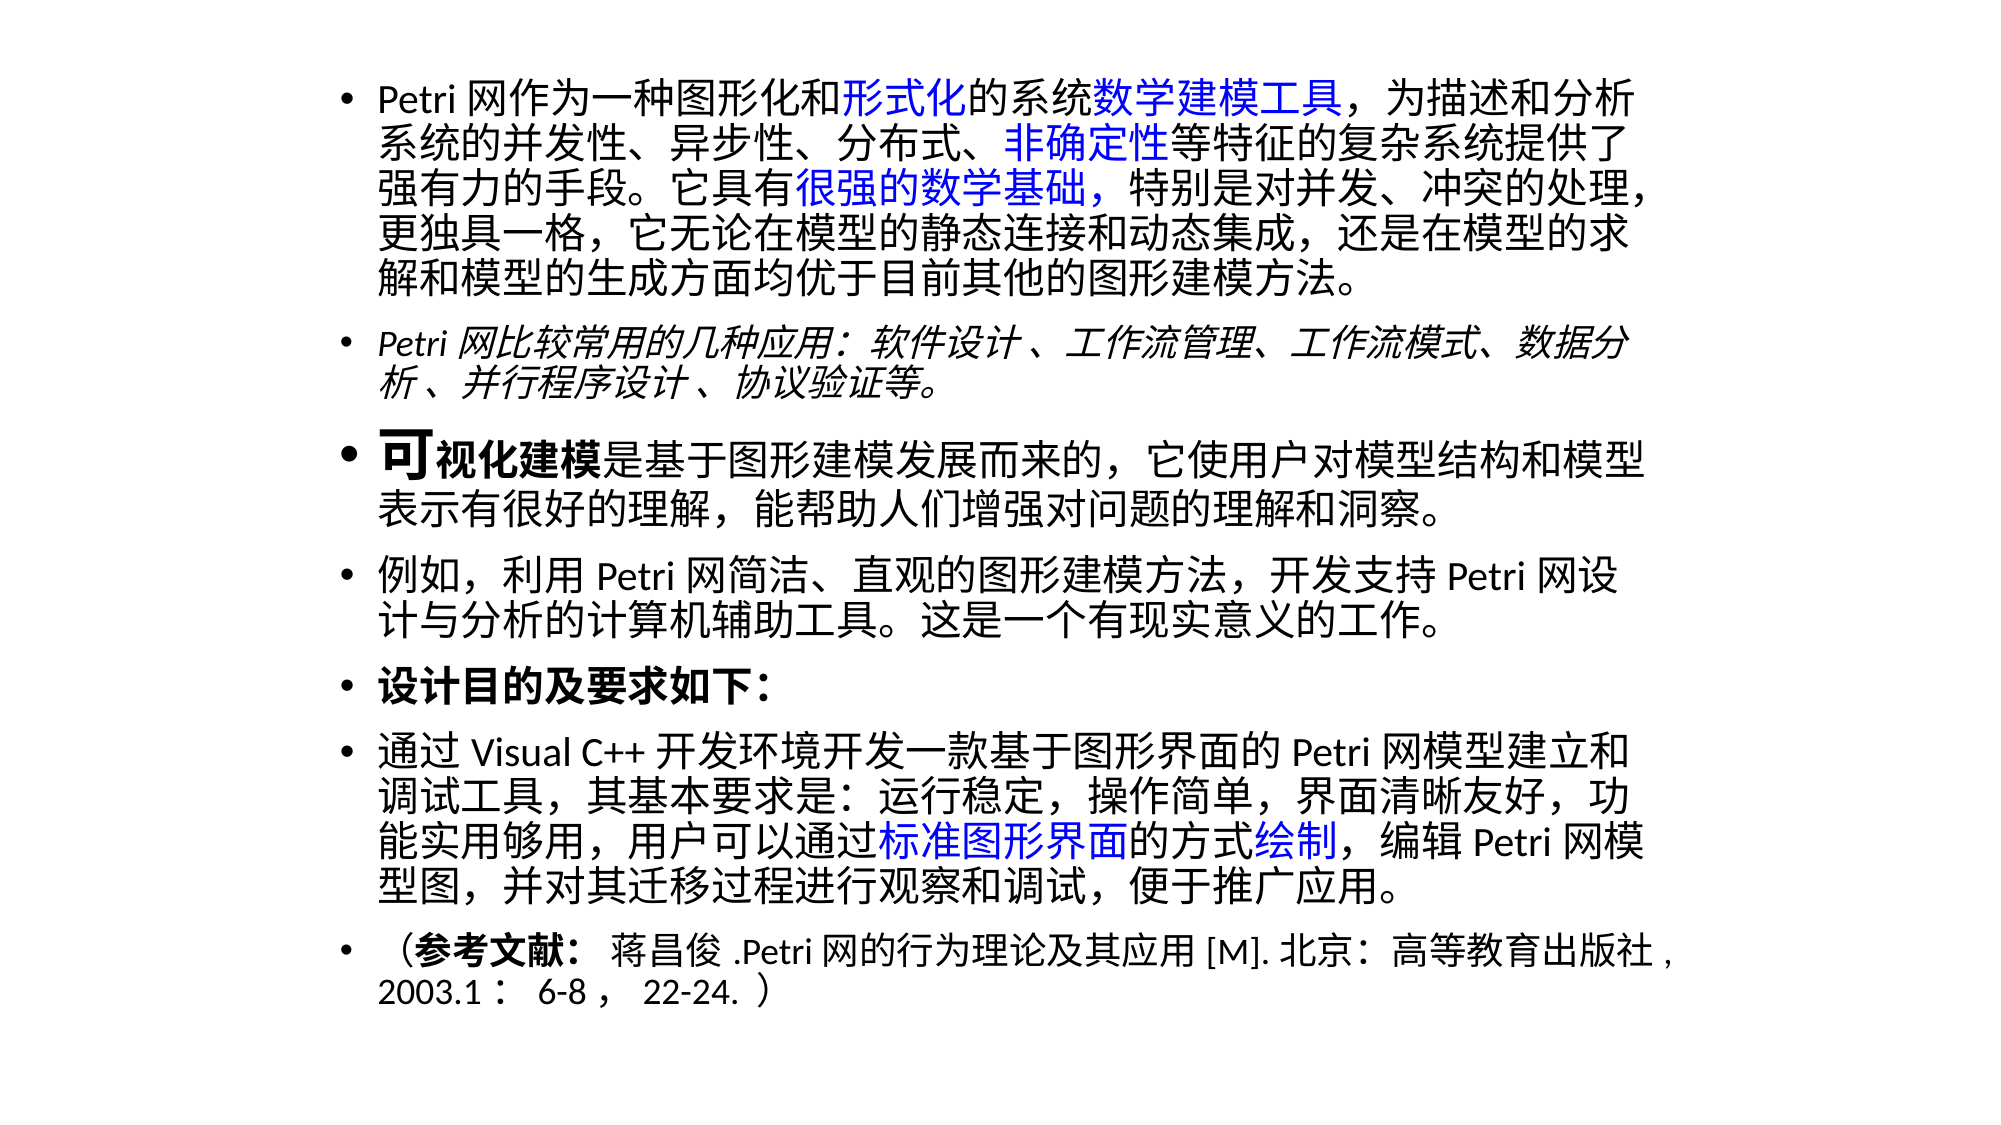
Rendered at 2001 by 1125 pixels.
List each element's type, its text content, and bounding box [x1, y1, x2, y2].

list Petri网作为一种图形化和形式化的系统数学建模工具，为描述和分析系统的并发性、异步性、分布式、非确定性等特征的复杂系统提供了强有力的手段。它具有很强的数学基础，特别是对并发、冲突的处理，更独具一格，它无论在模型的静态连接和动态集成，还是在模型的求解和模型的生成方面均优于目前其他的图形建模方法。 Petri网比较常用的几种应用：软件设计 、工作流管理、工作流模式、数据分析 、并行程序设计 、协议验证等。 可视化建模是基于图形建模发展而来的，它使用户对模型结构和模型表示有很好的理解，能帮助人们增强对问题的理解和洞察。 例如，利用Petri网简洁、直观的图形建模方法，开发支持Petri网设计与分析的计算机辅助工具。这是一个有现实意义的工作。 设计目的及要求如下： 通过Visual C++开发环境开发一款基于图形界面的Petri网模型建立和调试工具，其基本要求是：运行稳定，操作简单，界面清晰友好，功能实用够用，用户可以通过标准图形界面的方式绘制，编辑Petri网模型图，并对其迁移过程进行观察和调试，便于推广应用。 （参考文献： 蒋昌俊.Petri网的行为理论及其应用[M].北京：高等教育出版社,2003.1：6-8，22-24. ） [324, 70, 1675, 1102]
